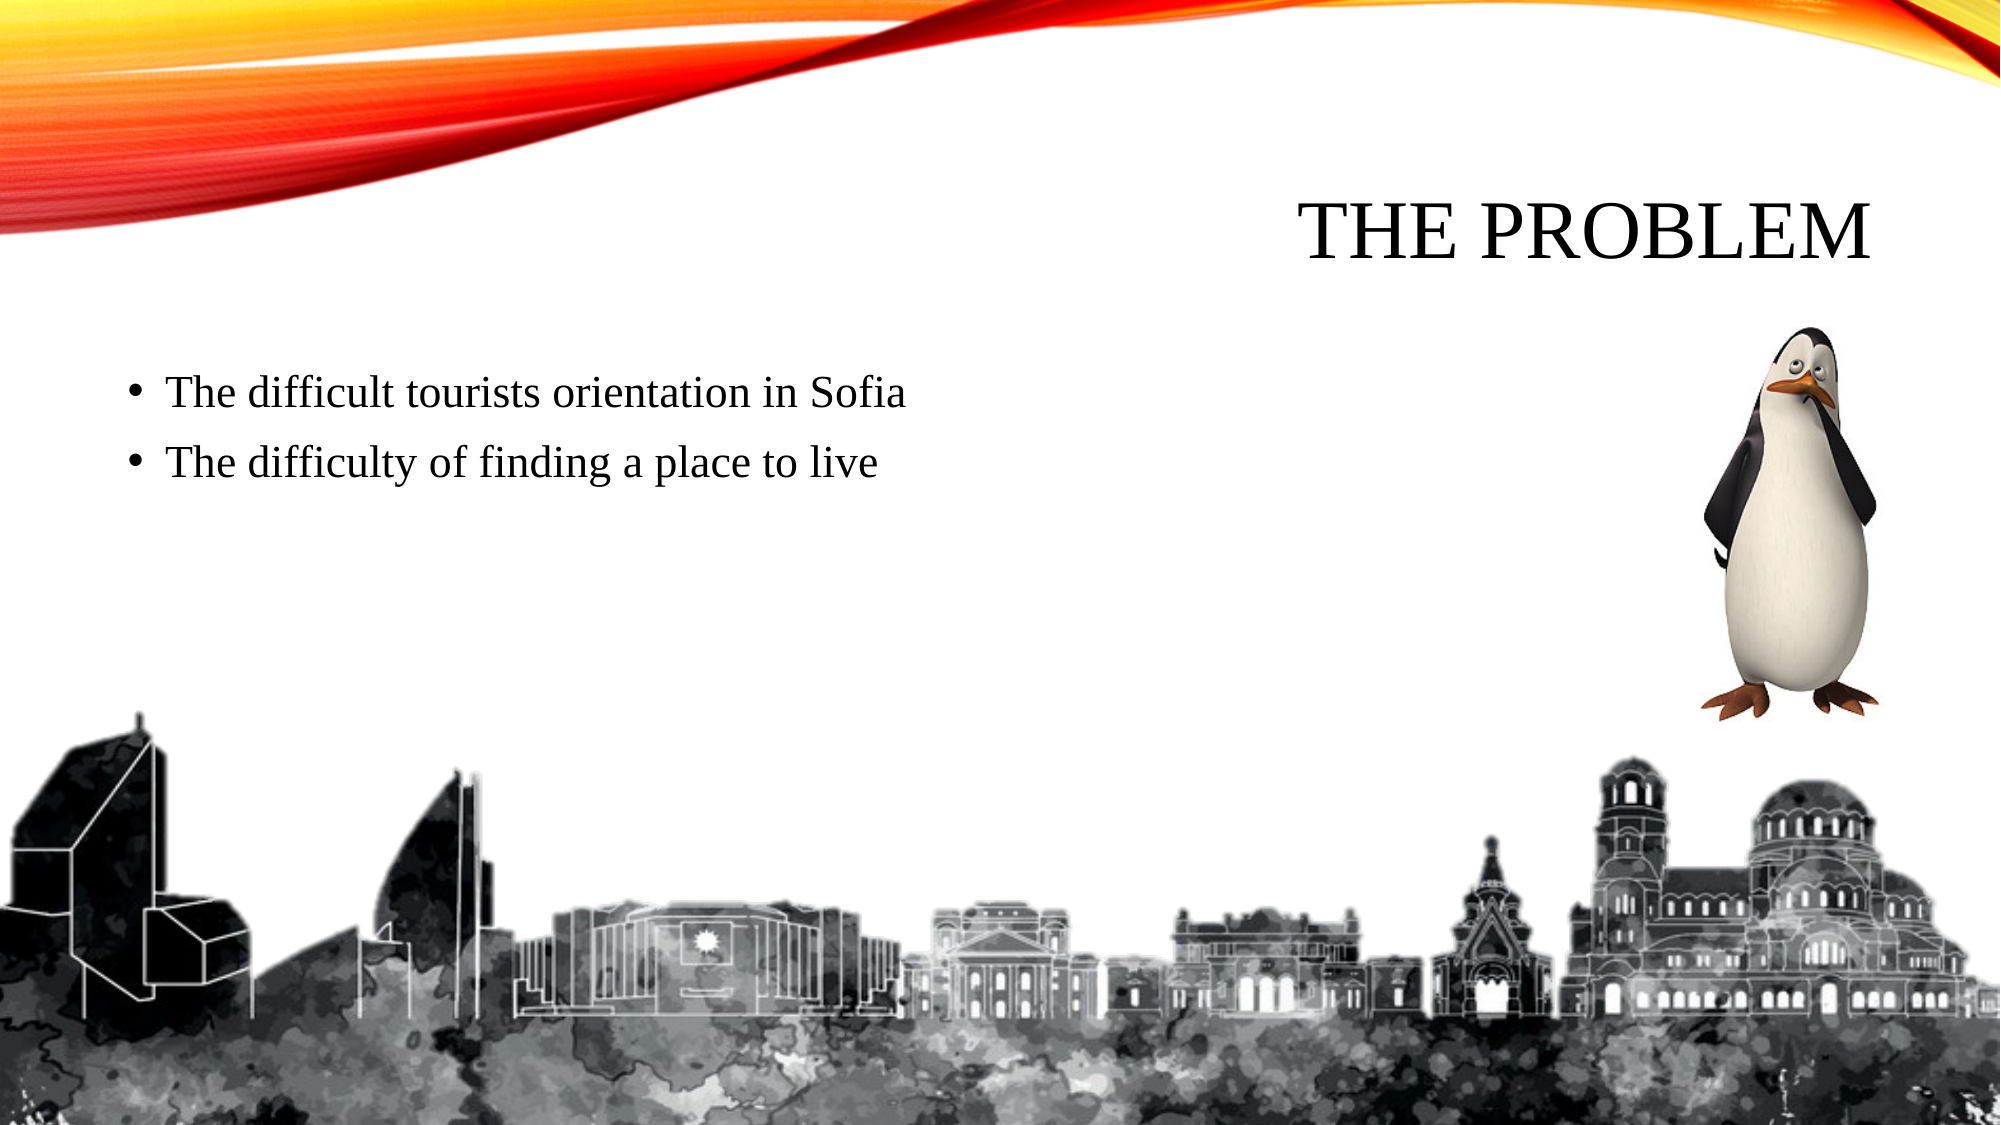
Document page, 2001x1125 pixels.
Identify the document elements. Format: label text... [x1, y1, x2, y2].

list The difficult tourists orientation in Sofia The difficulty of finding a place to live [112, 360, 1619, 689]
picture [0, 0, 2000, 237]
picture [0, 326, 2000, 1125]
title THE PROBLEM [474, 125, 1888, 338]
